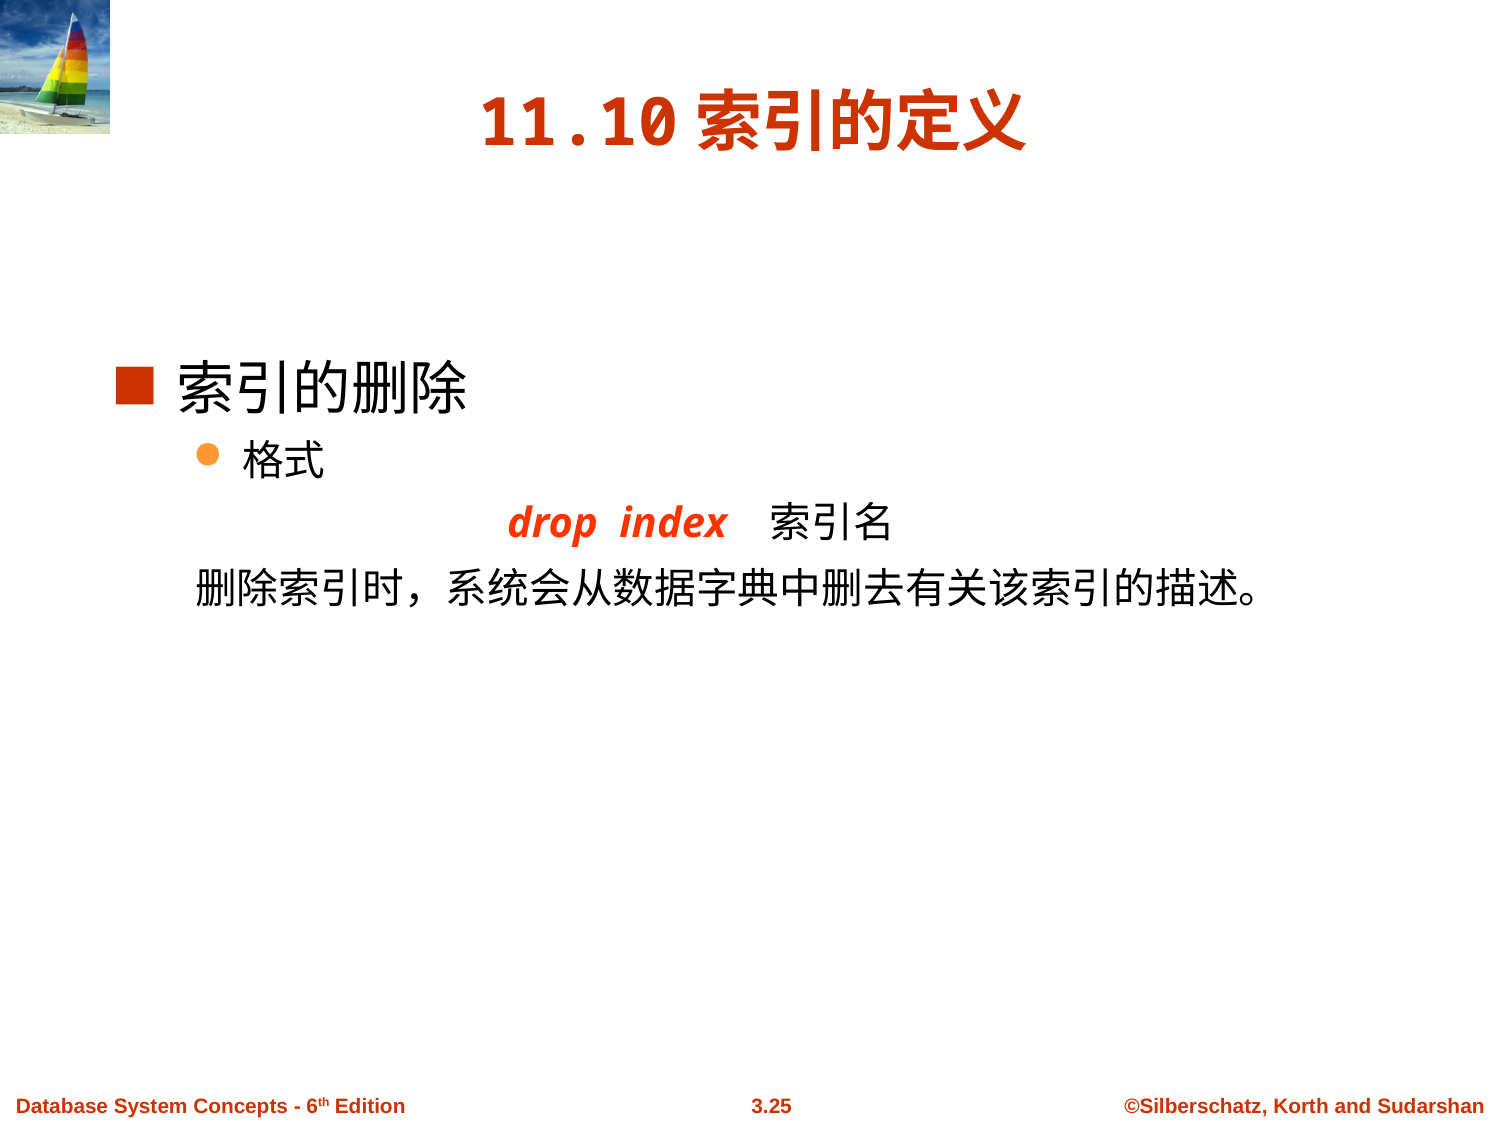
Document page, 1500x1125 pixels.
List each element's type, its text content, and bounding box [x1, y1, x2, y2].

picture [0, 0, 110, 134]
list 索引的删除 格式 drop index 索引名 删除索引时，系统会从数据字典中删去有关该索引的描述。 [105, 212, 1415, 1100]
title 11.10索引的定义 [57, 27, 1451, 167]
